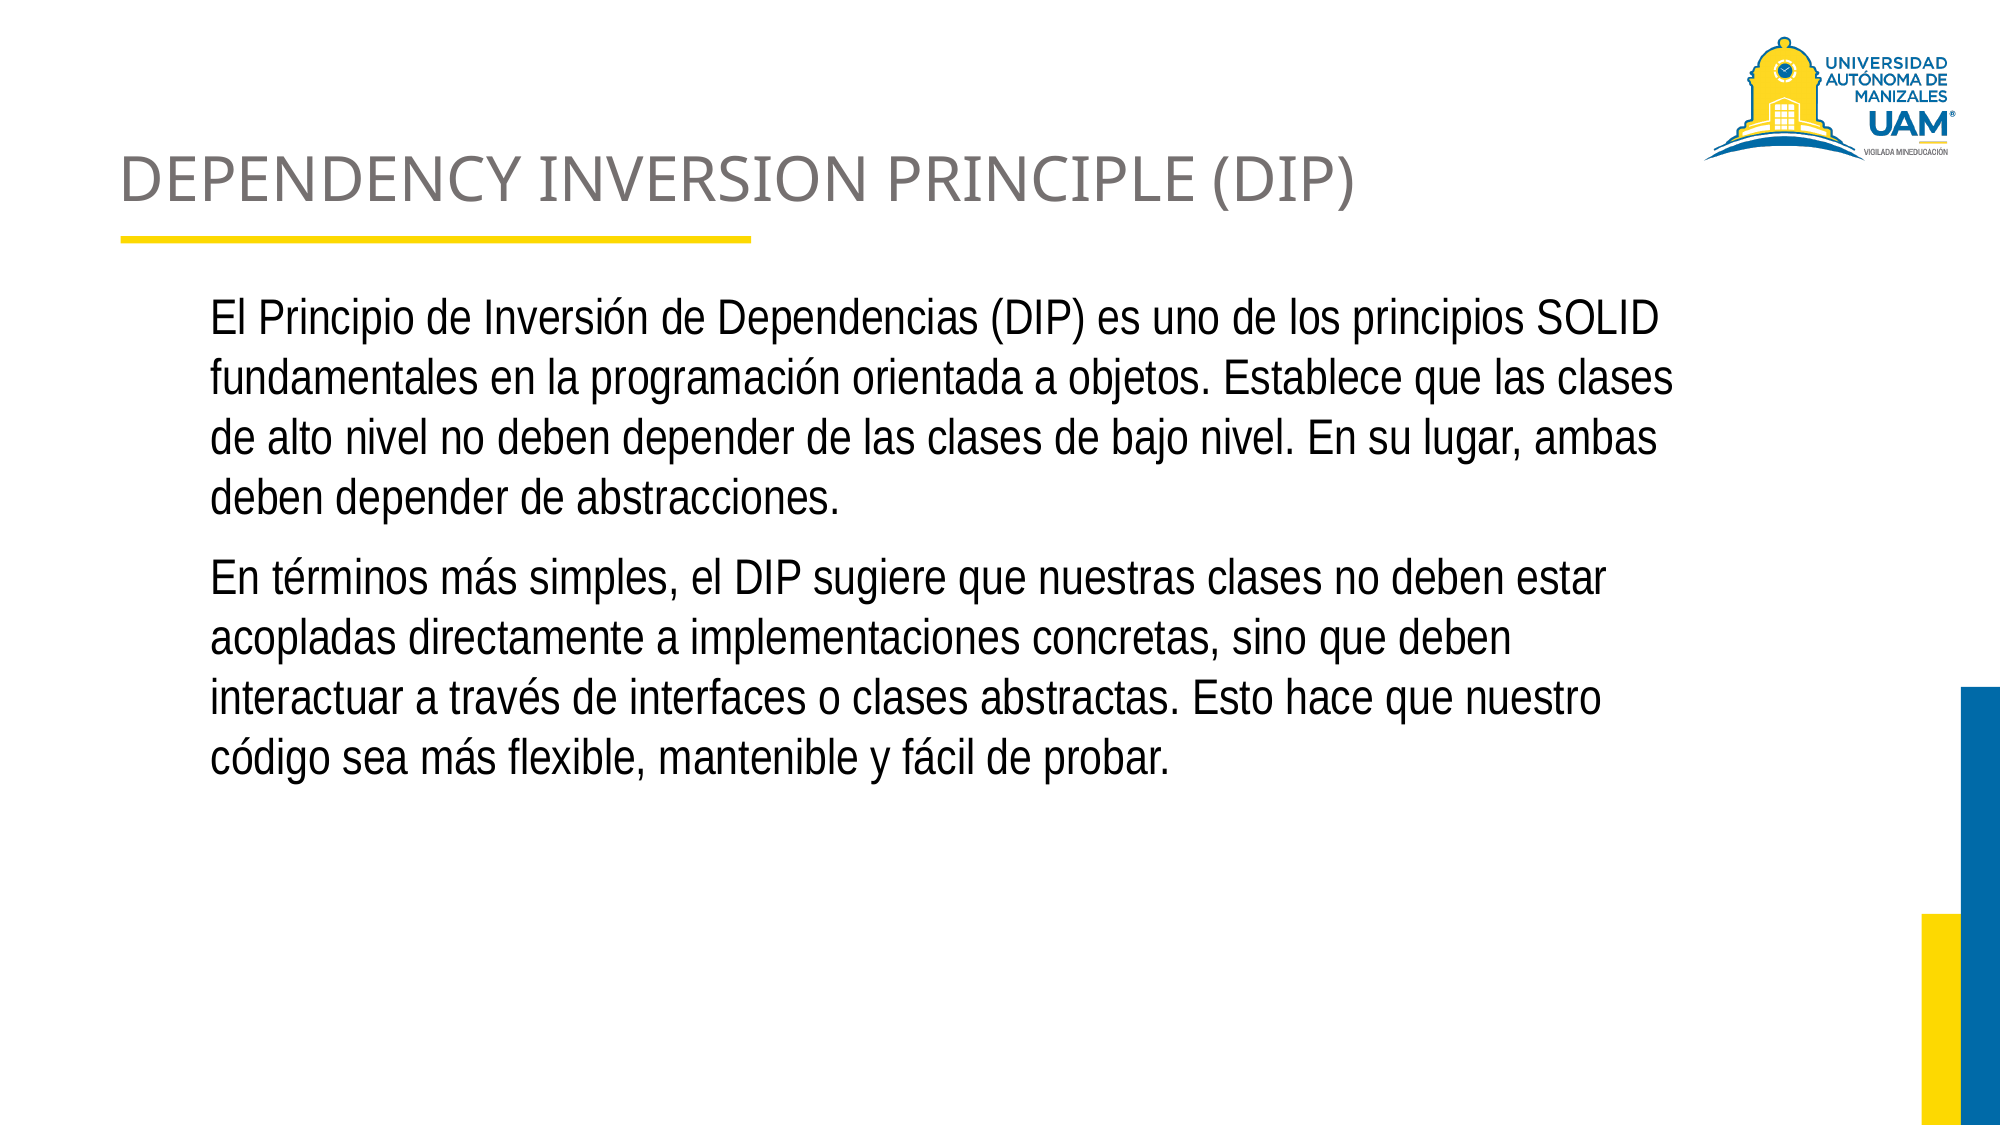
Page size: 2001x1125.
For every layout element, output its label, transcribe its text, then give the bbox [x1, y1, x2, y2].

picture [1683, 13, 1976, 184]
title DEPENDENCY INVERSION PRINCIPLE (DIP) [103, 96, 1829, 267]
text_box [120, 236, 752, 244]
list El Principio de Inversión de Dependencias (DIP) es uno de los principios SOLID fundamentales en la programación orientada a objetos. Establece que las clases de alto nivel no deben depender de las clases de bajo nivel. En su lugar, ambas deben depender de abstracciones. En términos más simples, el DIP sugiere que nuestras clases no deben estar acopladas directamente a implementaciones concretas, sino que deben interactuar a través de interfaces o clases abstractas. Esto hace que nuestro código sea más flexible, mantenible y fácil de probar. [120, 276, 1703, 933]
